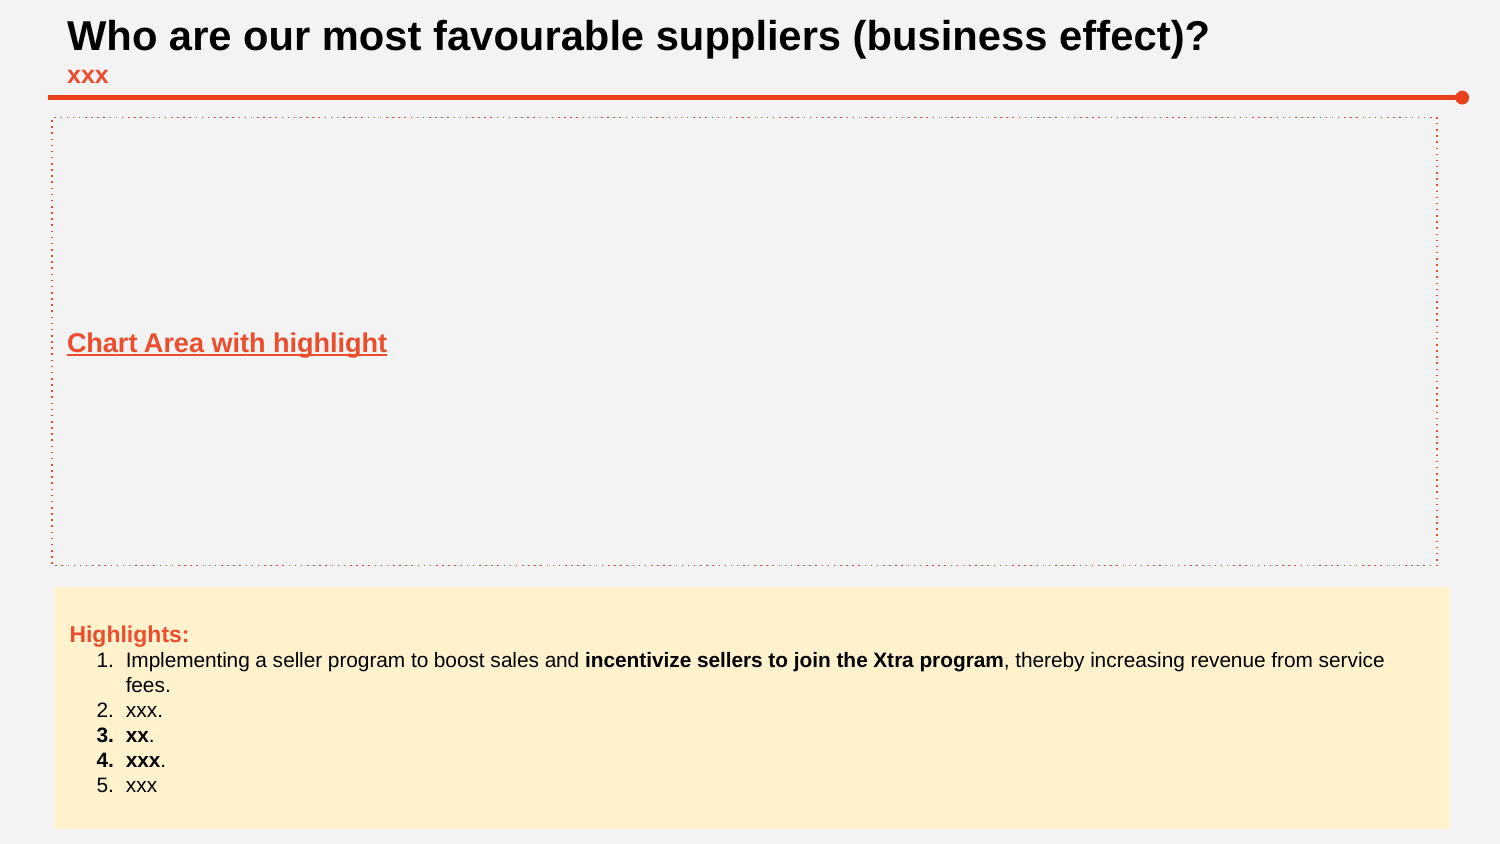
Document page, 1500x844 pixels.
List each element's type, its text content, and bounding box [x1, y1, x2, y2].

text_box Who are our most favourable suppliers (business effect)? xxx [52, 5, 1450, 92]
text_box Chart Area with highlight [52, 117, 1438, 566]
text_box Highlights: Implementing a seller program to boost sales and incentivize sellers to join the Xtra program, thereby increasing revenue from service fees. xxx. xx. xxx. xxx [54, 587, 1450, 829]
